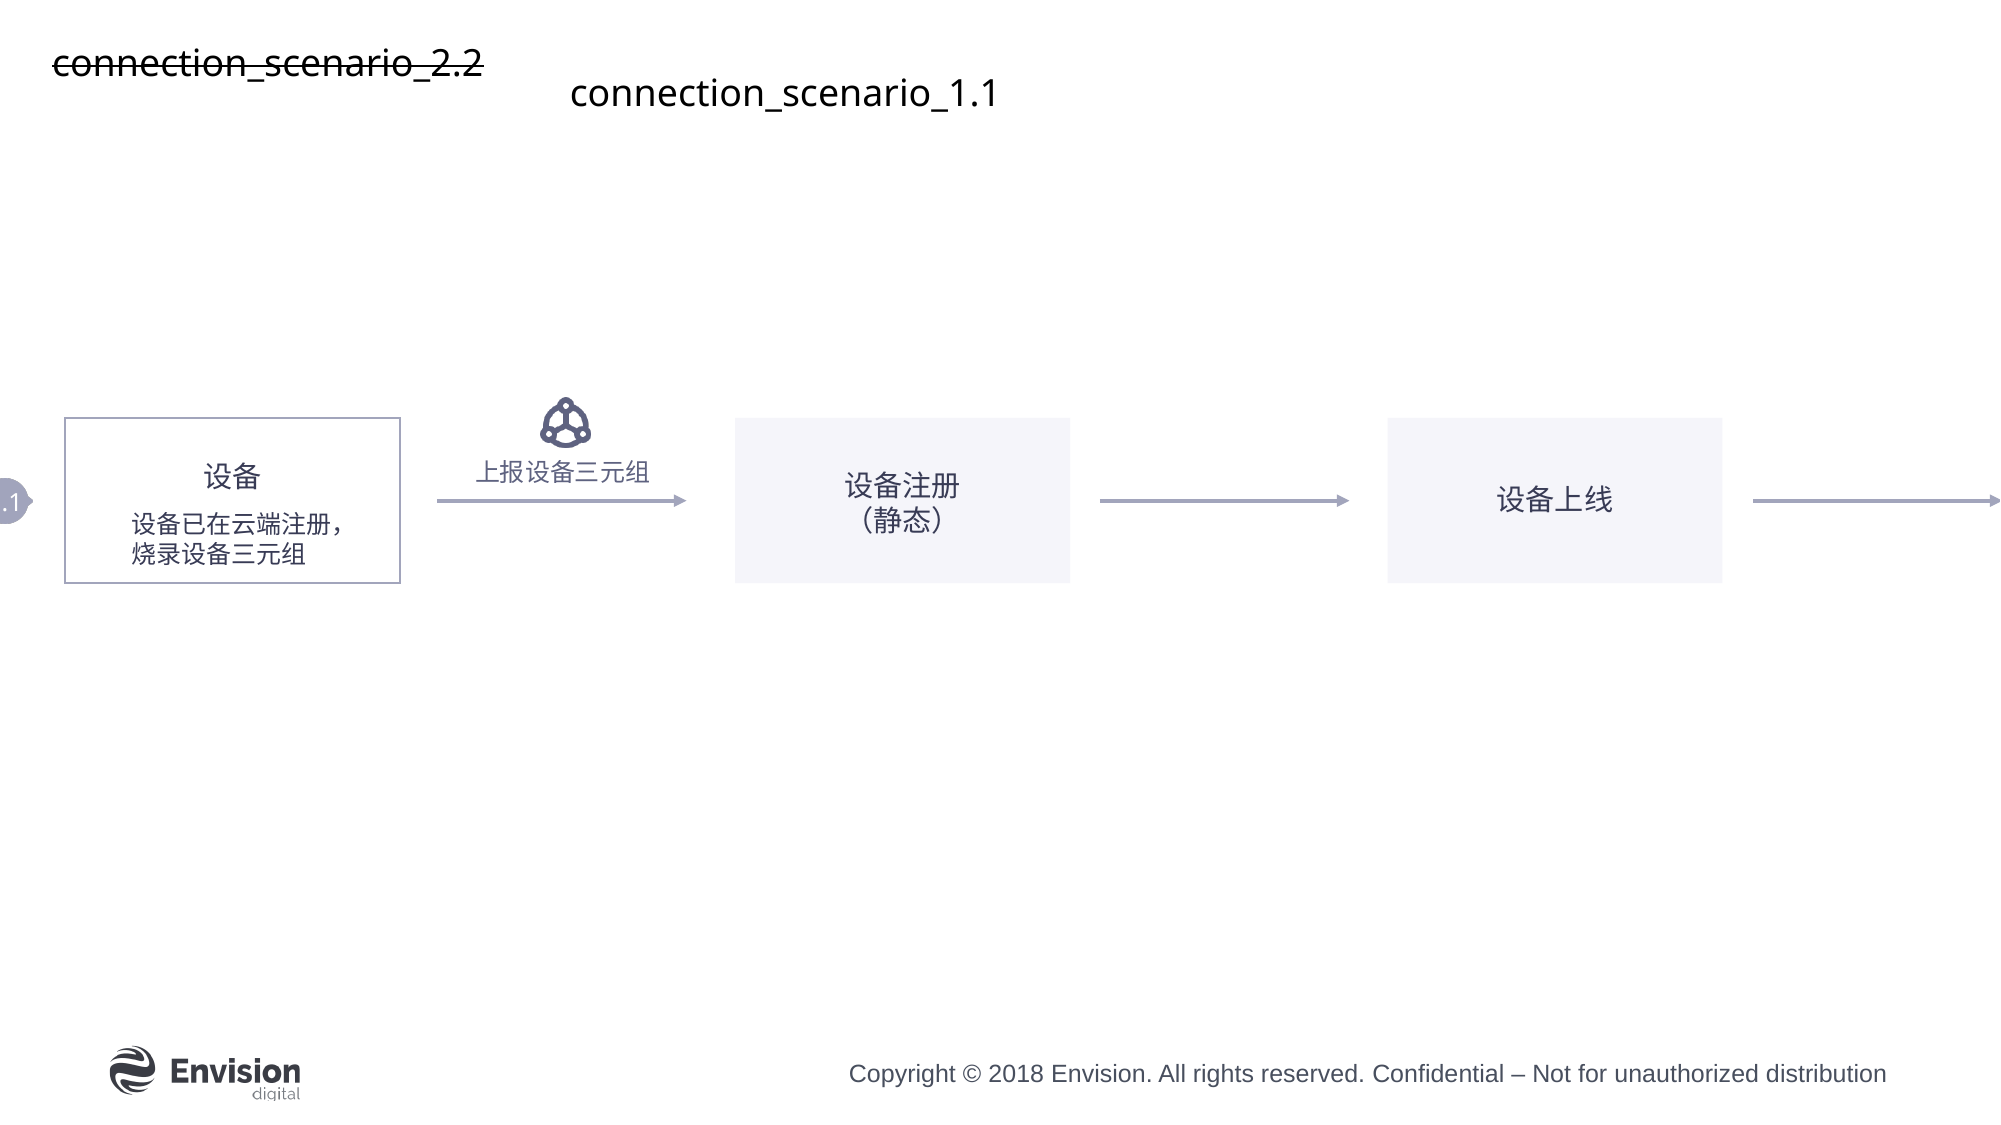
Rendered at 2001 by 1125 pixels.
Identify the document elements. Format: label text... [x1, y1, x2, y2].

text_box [0, 397, 2000, 584]
text_box connection_scenario_2.2 [37, 31, 499, 91]
text_box connection_scenario_1.1 [554, 61, 1017, 167]
